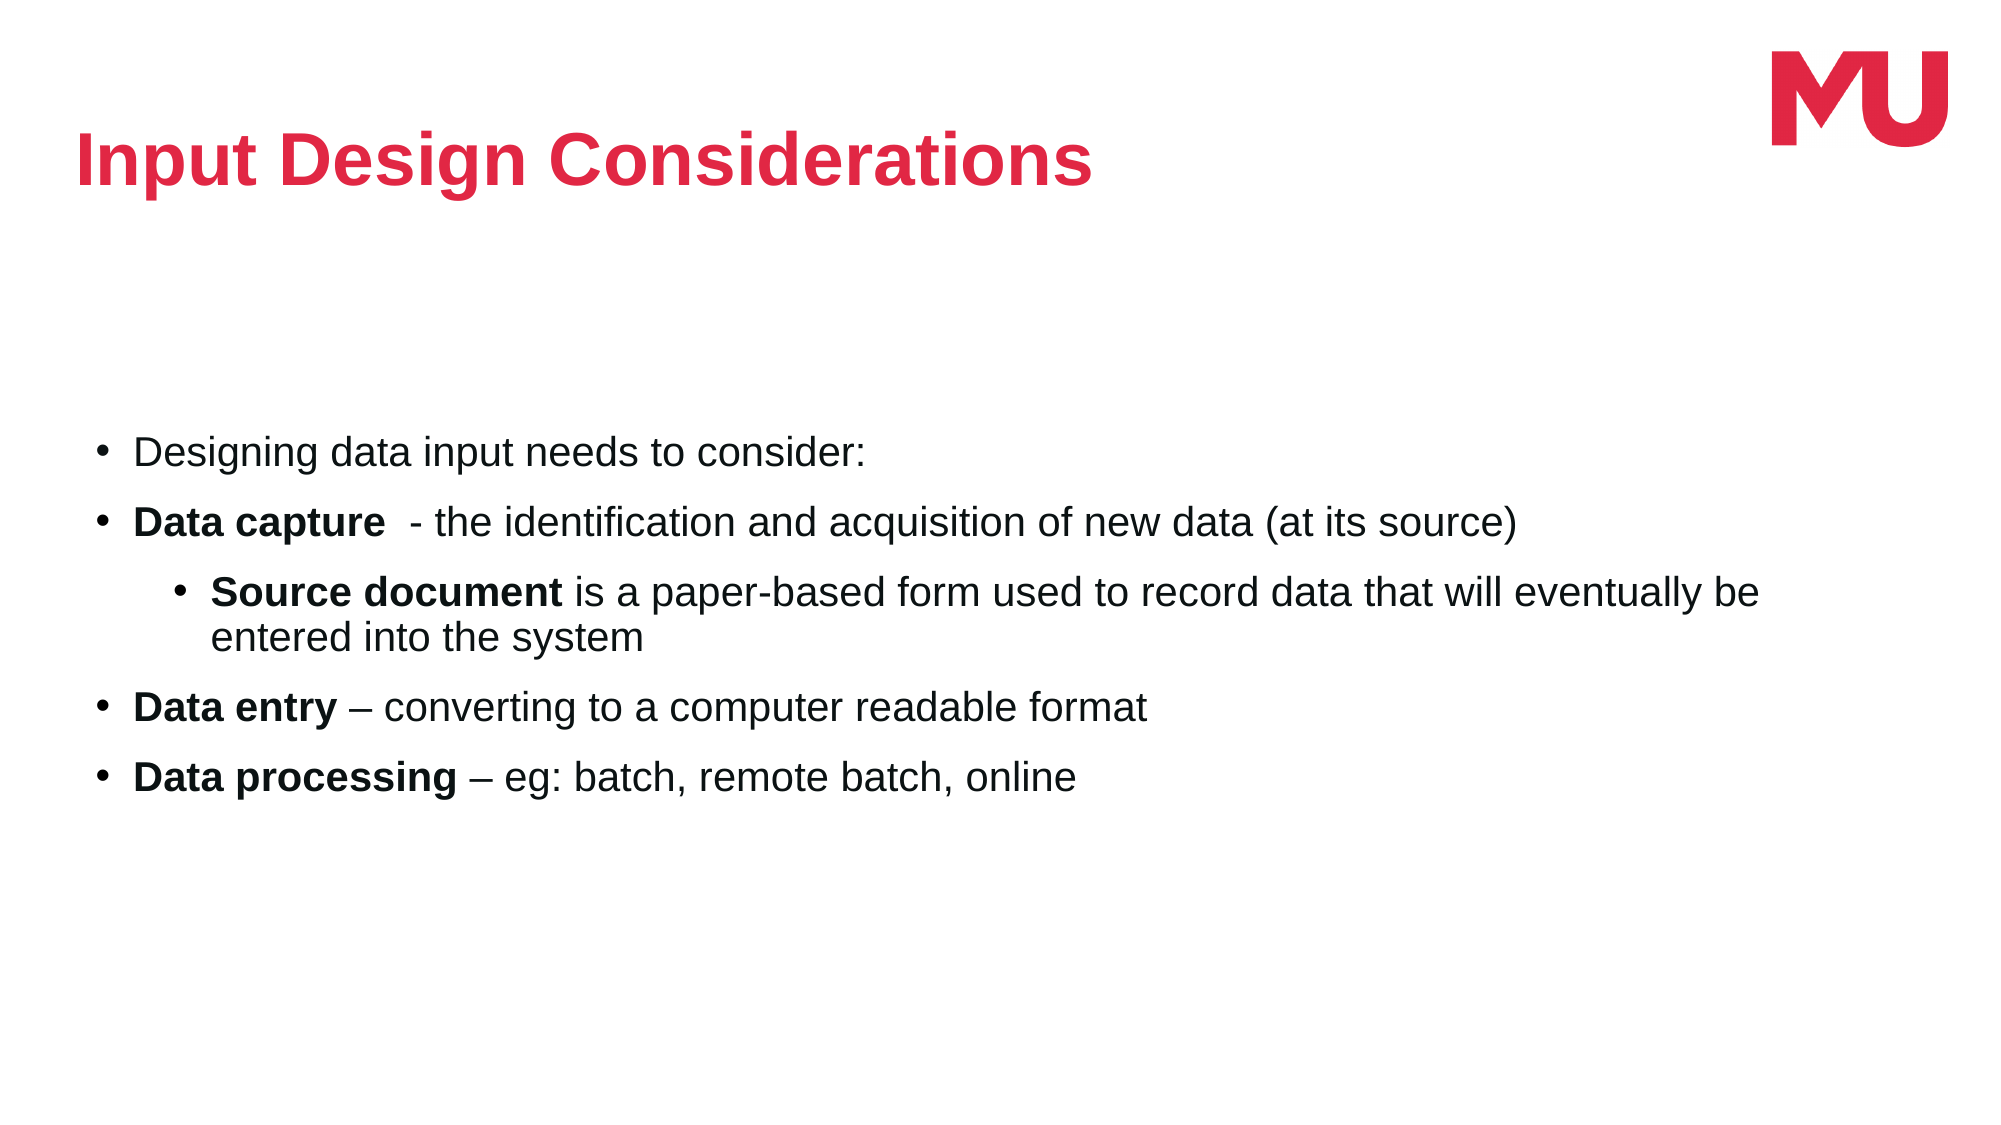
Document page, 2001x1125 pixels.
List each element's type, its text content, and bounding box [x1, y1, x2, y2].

text_box Input Design Considerations [50, 48, 1709, 274]
picture [1770, 49, 1950, 148]
text_box Designing data input needs to consider: Data capture - the identification and acquisition of new data (at its source) Source document is a paper-based form used to record data that will eventually be entered into the system Data entry – converting to a computer readable format Data processing – eg: batch, remote batch, online [45, 405, 1816, 1006]
